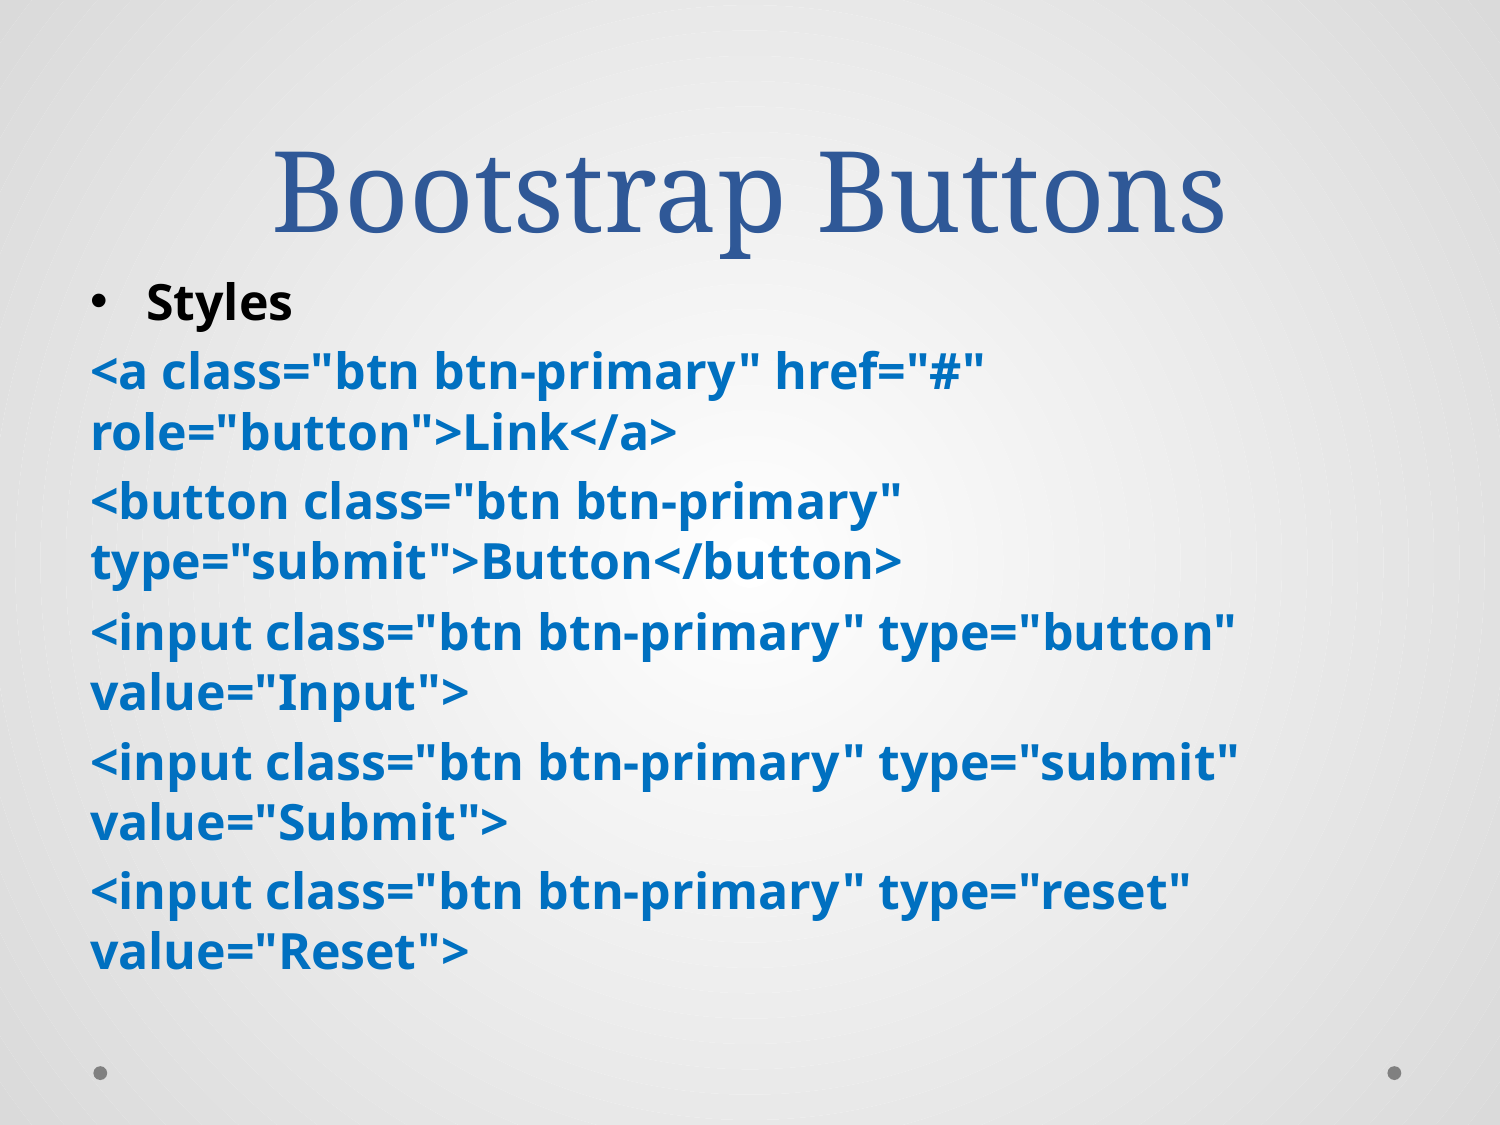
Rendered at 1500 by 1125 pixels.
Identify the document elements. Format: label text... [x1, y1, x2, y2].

title Bootstrap Buttons [75, 0, 1425, 262]
list Styles <a class="btn btn-primary" href="#" role="button">Link</a> <button class="btn btn-primary" type="submit">Button</button> <input class="btn btn-primary" type="button" value="Input"> <input class="btn btn-primary" type="submit" value="Submit"> <input class="btn btn-primary" type="reset" value="Reset"> [75, 262, 1425, 1005]
